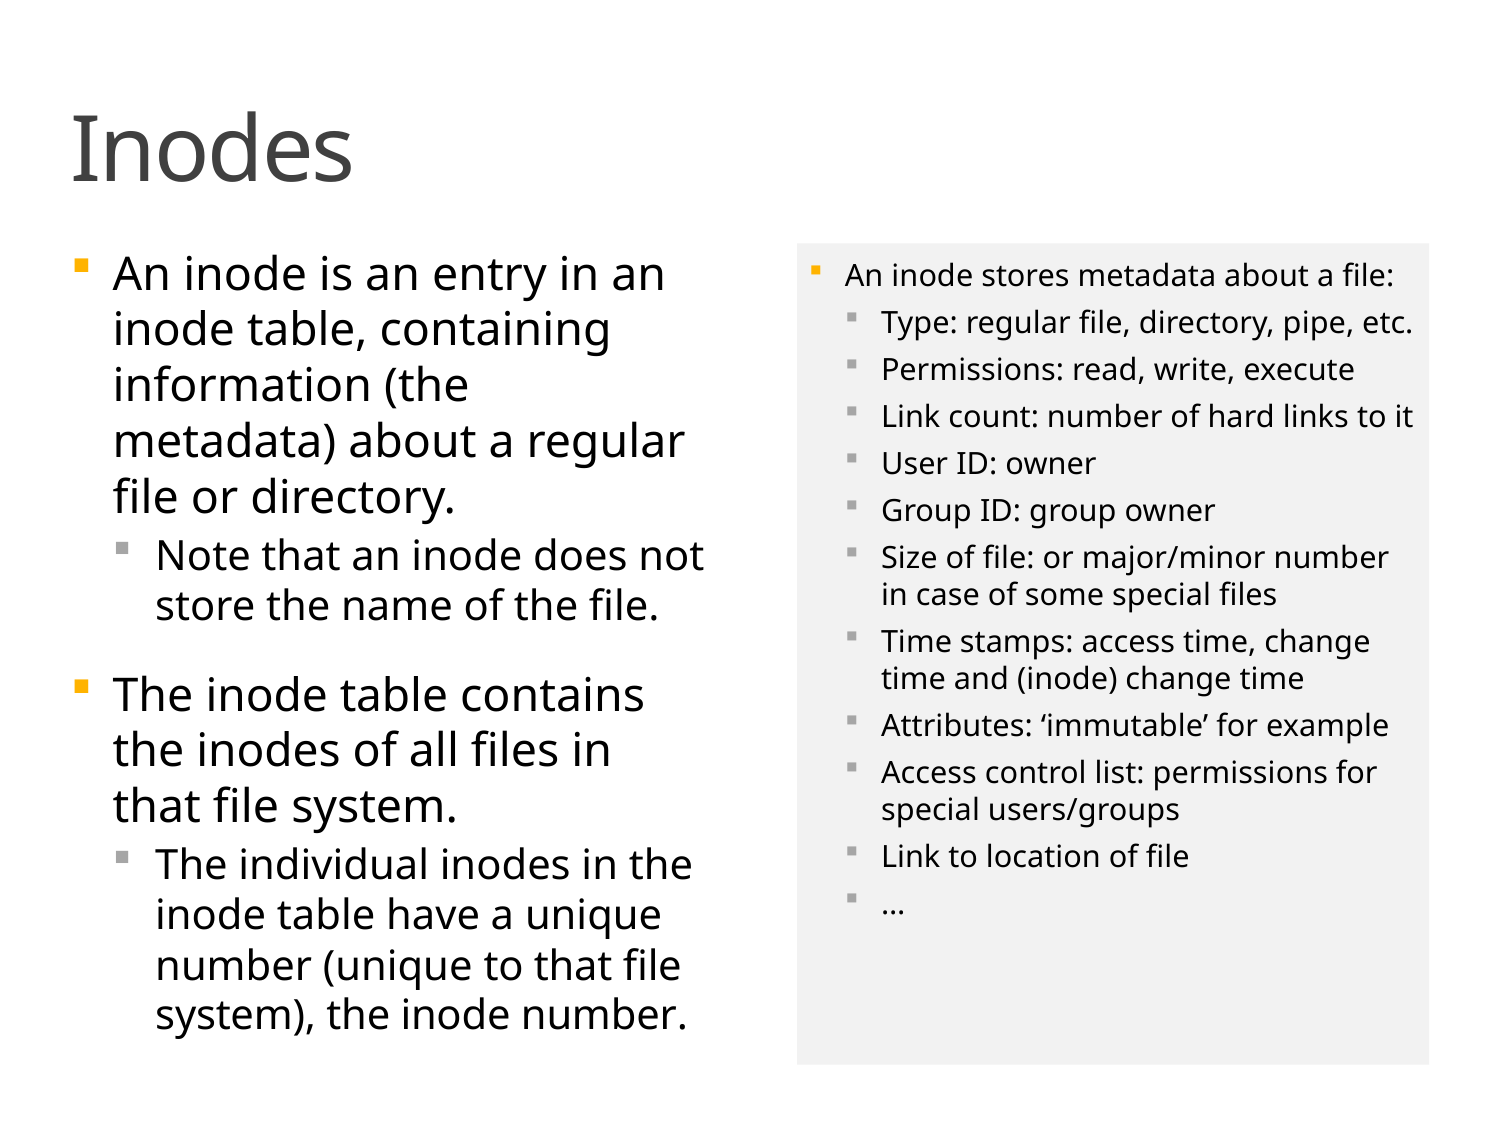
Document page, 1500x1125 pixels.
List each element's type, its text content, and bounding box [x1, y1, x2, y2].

title Inodes [70, 104, 1430, 238]
list An inode is an entry in an inode table, containing information (the metadata) about a regular file or directory. Note that an inode does not store the name of the file. The inode table contains the inodes of all files in that file system. The individual inodes in the inode table have a unique number (unique to that file system), the inode number. [70, 243, 706, 1065]
list An inode stores metadata about a file: Type: regular file, directory, pipe, etc. Permissions: read, write, execute Link count: number of hard links to it User ID: owner Group ID: group owner Size of file: or major/minor number in case of some special files Time stamps: access time, change time and (inode) change time Attributes: ‘immutable’ for example Access control list: permissions for special users/groups Link to location of file … [797, 243, 1430, 1065]
